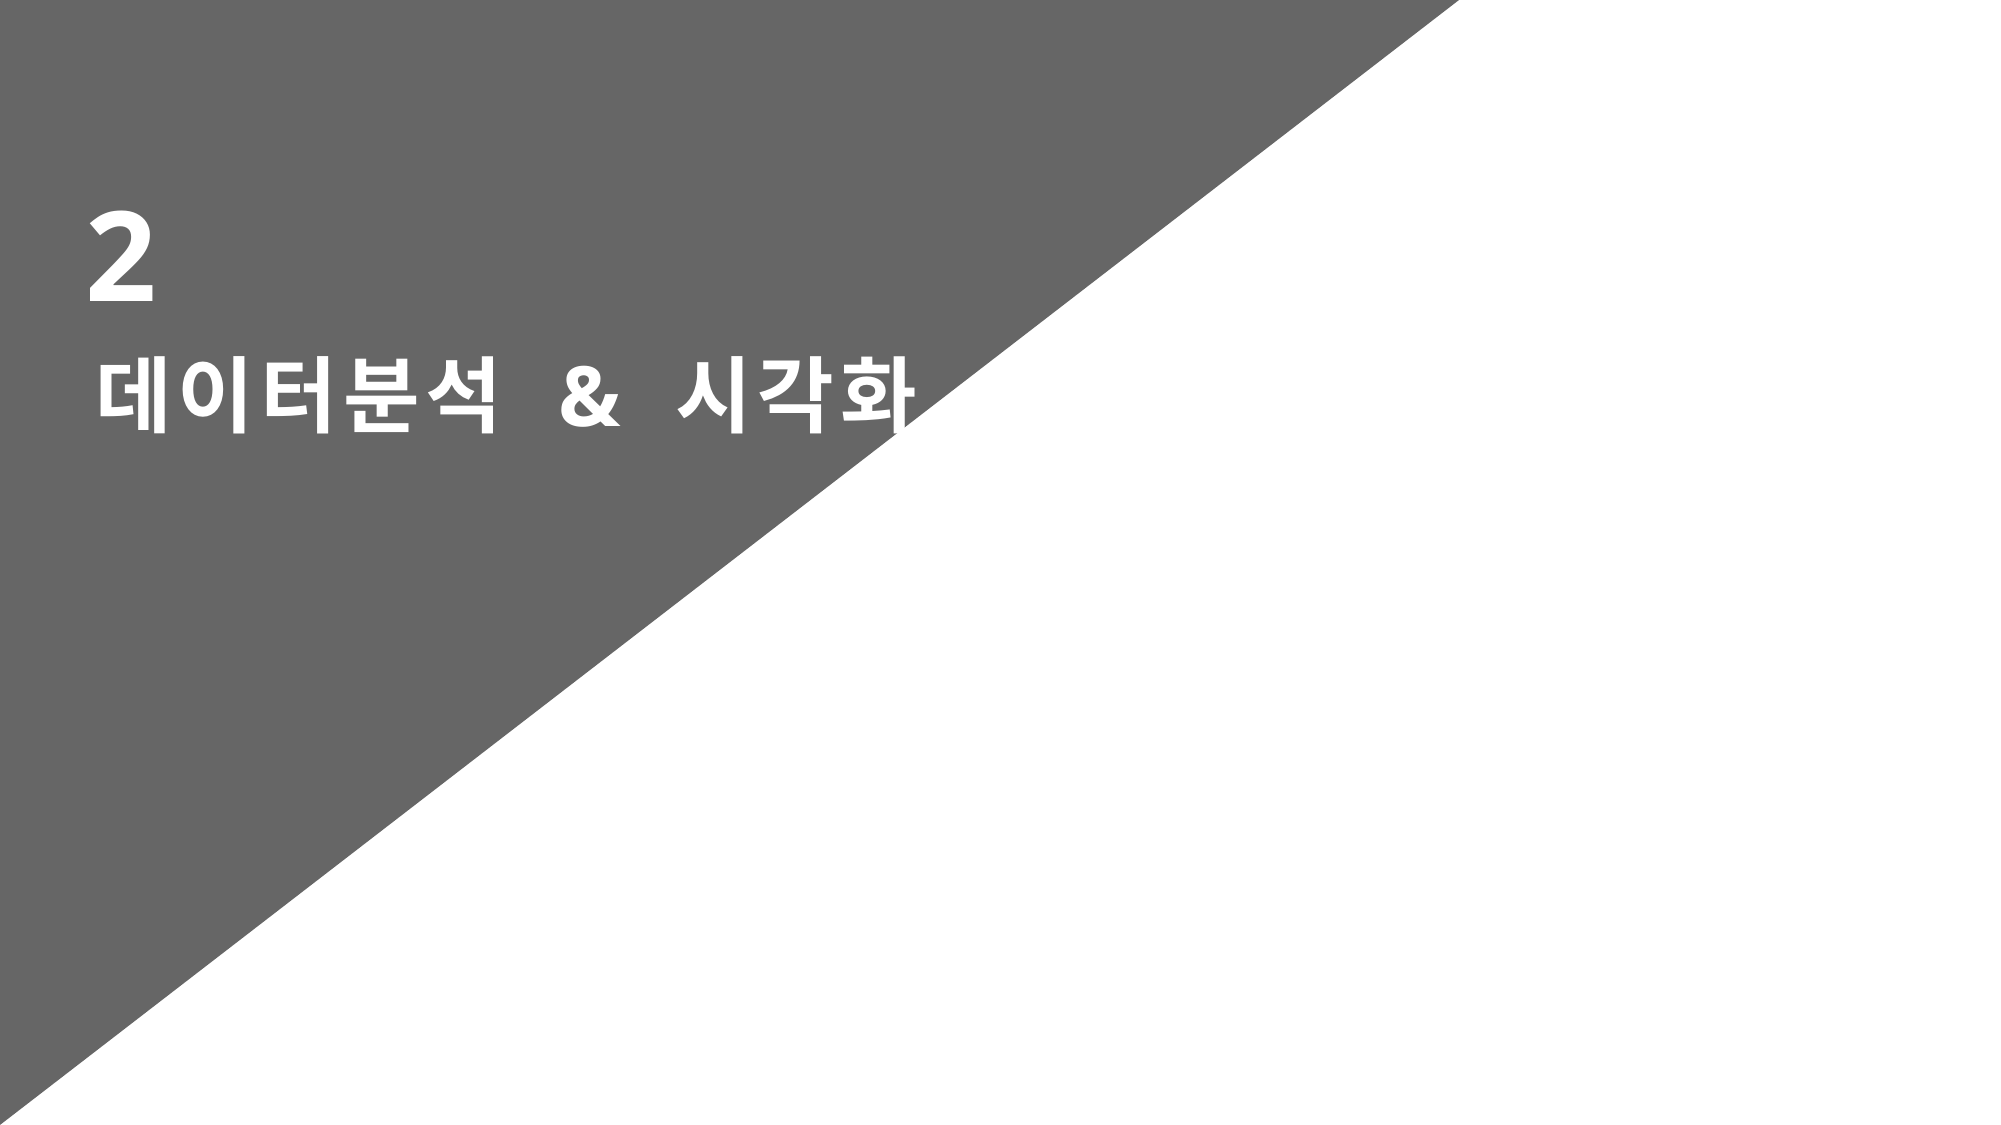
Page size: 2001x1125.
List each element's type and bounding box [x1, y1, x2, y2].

text_box [0, 0, 1460, 1125]
